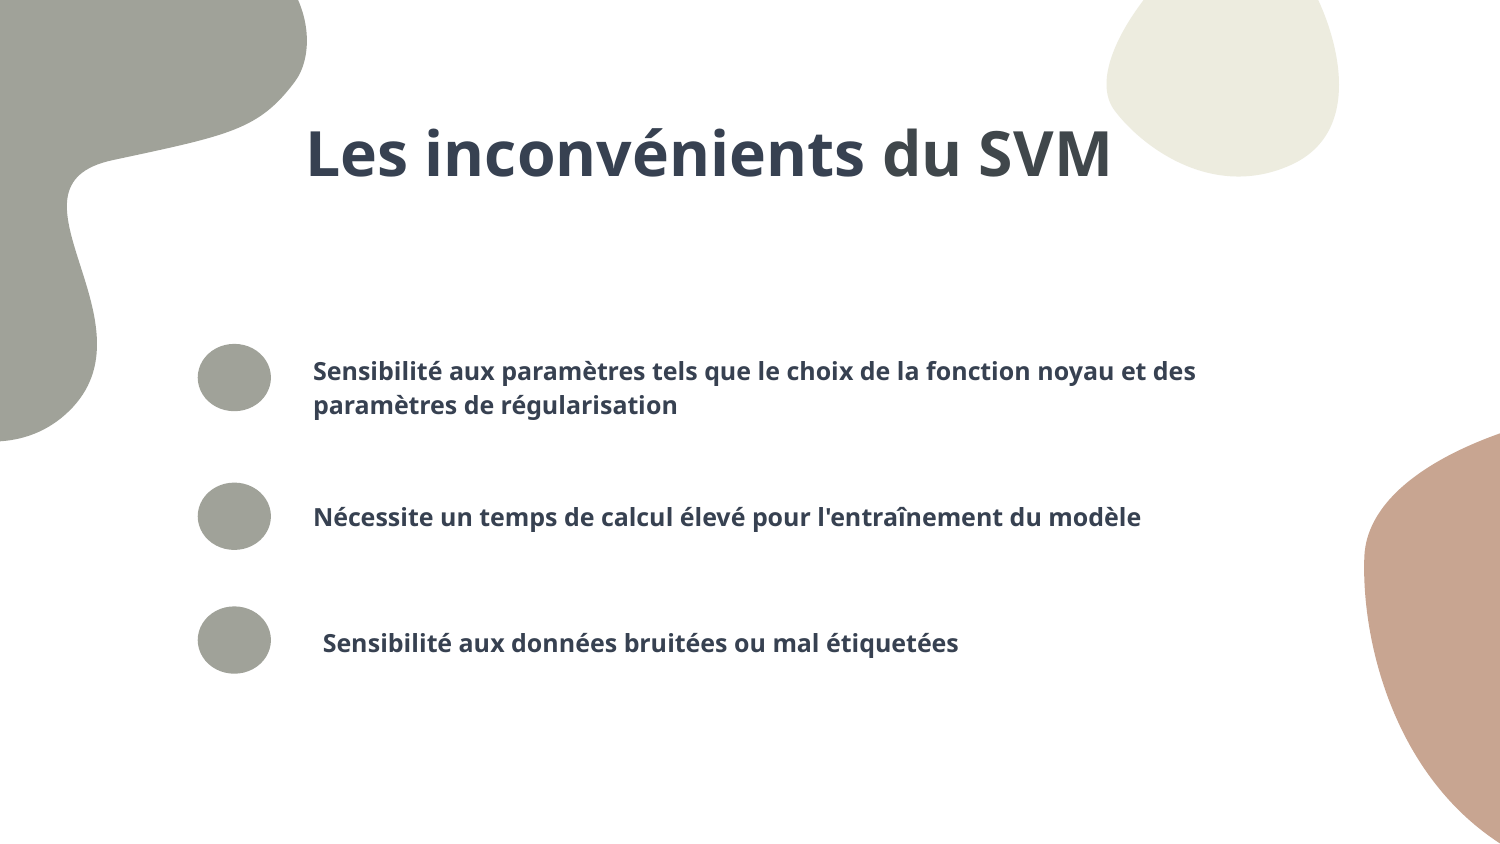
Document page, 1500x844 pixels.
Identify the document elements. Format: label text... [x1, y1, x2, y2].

text_box [197, 606, 271, 674]
text_box [197, 343, 271, 412]
text_box [197, 482, 271, 550]
title Les inconvénients du SVM [73, 115, 1340, 205]
text_box Sensibilité aux données bruitées ou mal étiquetées [307, 611, 1303, 669]
text_box Sensibilité aux paramètres tels que le choix de la fonction noyau et des paramètres de régularisation [298, 340, 1272, 430]
text_box Nécessite un temps de calcul élevé pour l'entraînement du modèle [298, 469, 1272, 559]
